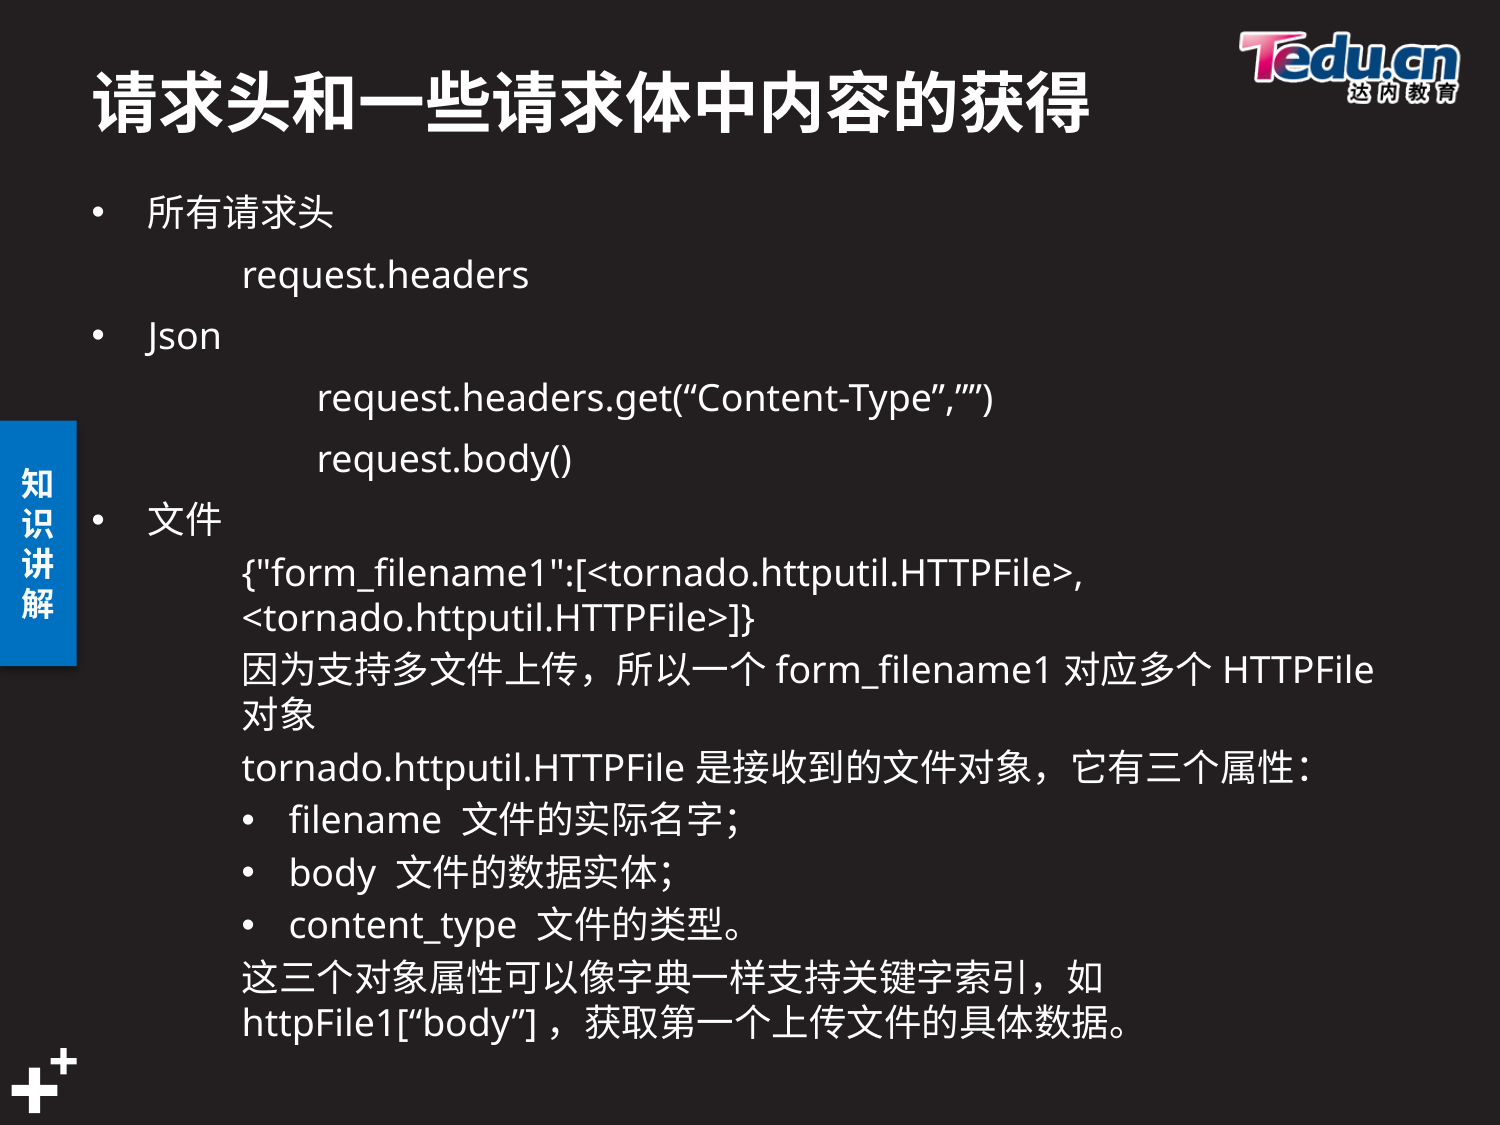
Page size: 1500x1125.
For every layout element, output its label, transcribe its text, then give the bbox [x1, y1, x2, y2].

title 请求头和一些请求体中内容的获得 [76, 42, 1188, 160]
list 所有请求头 request.headers Json request.headers.get(“Content-Type”,””) request.body() 文件 {"form_filename1":[<tornado.httputil.HTTPFile>, <tornado.httputil.HTTPFile>]} 因为支持多文件上传，所以一个form_filename1对应多个HTTPFile对象 tornado.httputil.HTTPFile是接收到的文件对象，它有三个属性： filename 文件的实际名字； body 文件的数据实体； content_type 文件的类型。 这三个对象属性可以像字典一样支持关键字索引，如httpFile1[“body”]，获取第一个上传文件的具体数据。 [76, 172, 1400, 1125]
picture [1234, 30, 1470, 105]
